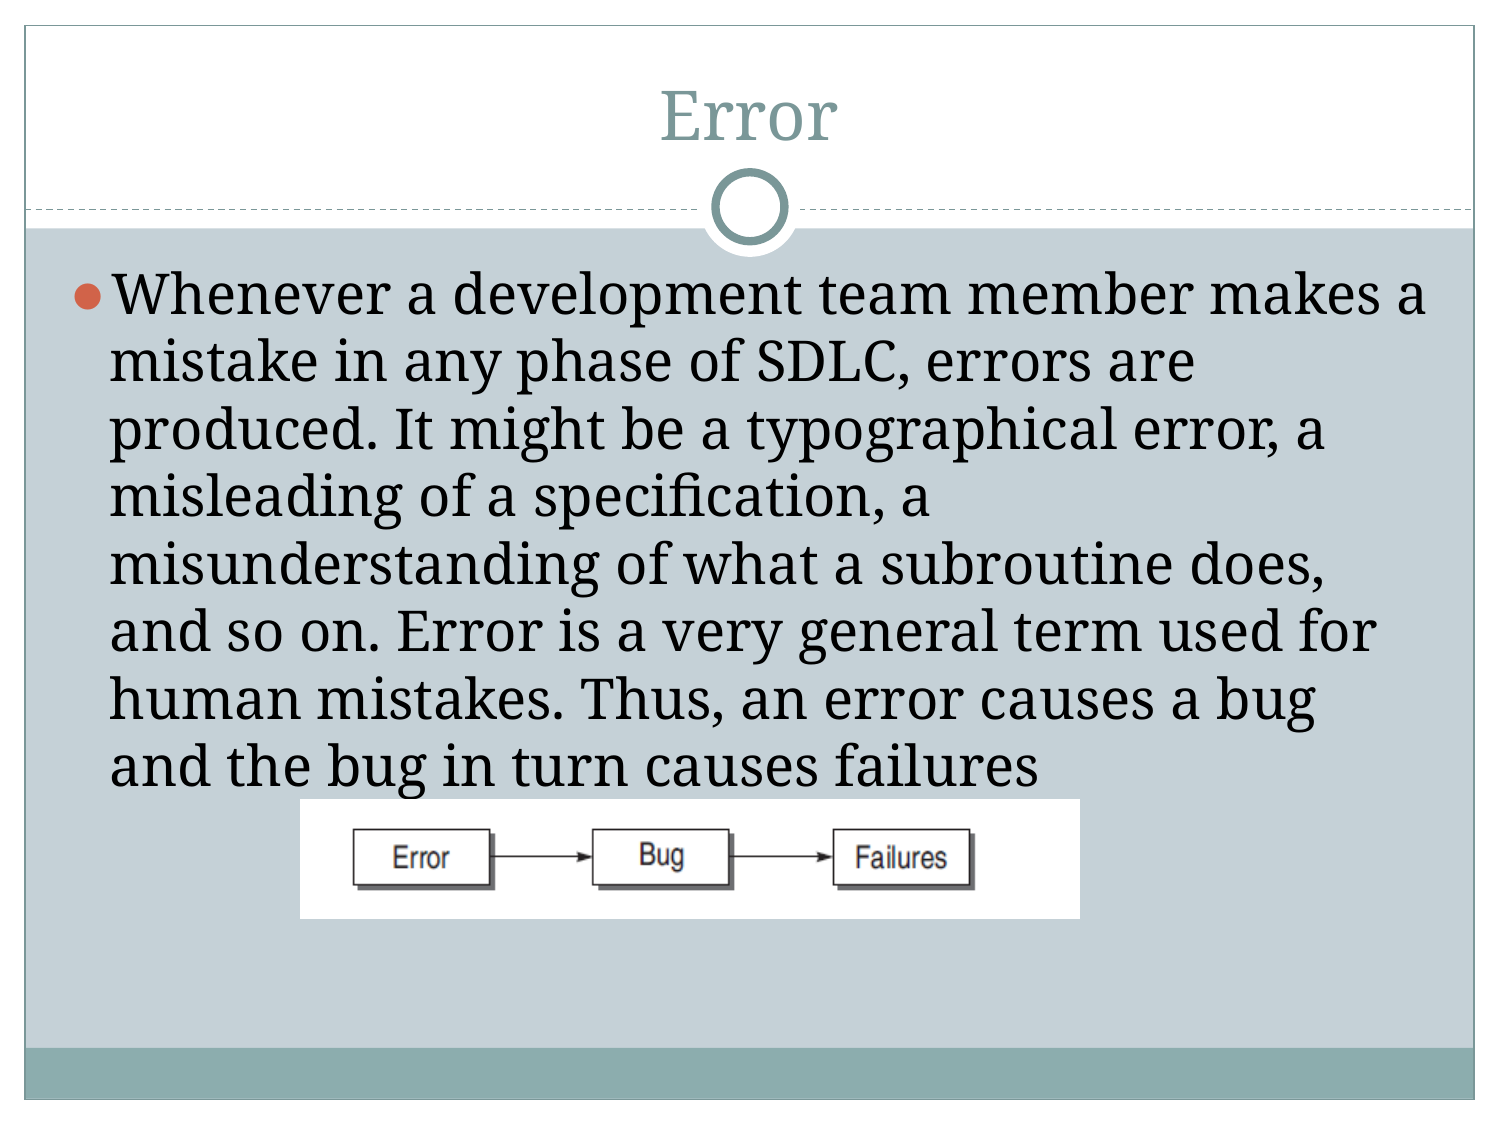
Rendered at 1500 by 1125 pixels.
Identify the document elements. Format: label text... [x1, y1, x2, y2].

title Error [49, 37, 1450, 162]
picture [299, 799, 1080, 919]
list Whenever a development team member makes a mistake in any phase of SDLC, errors are produced. It might be a typographical error, a misleading of a specification, a misunderstanding of what a subroutine does, and so on. Error is a very general term used for human mistakes. Thus, an error causes a bug and the bug in turn causes failures [49, 250, 1445, 1001]
